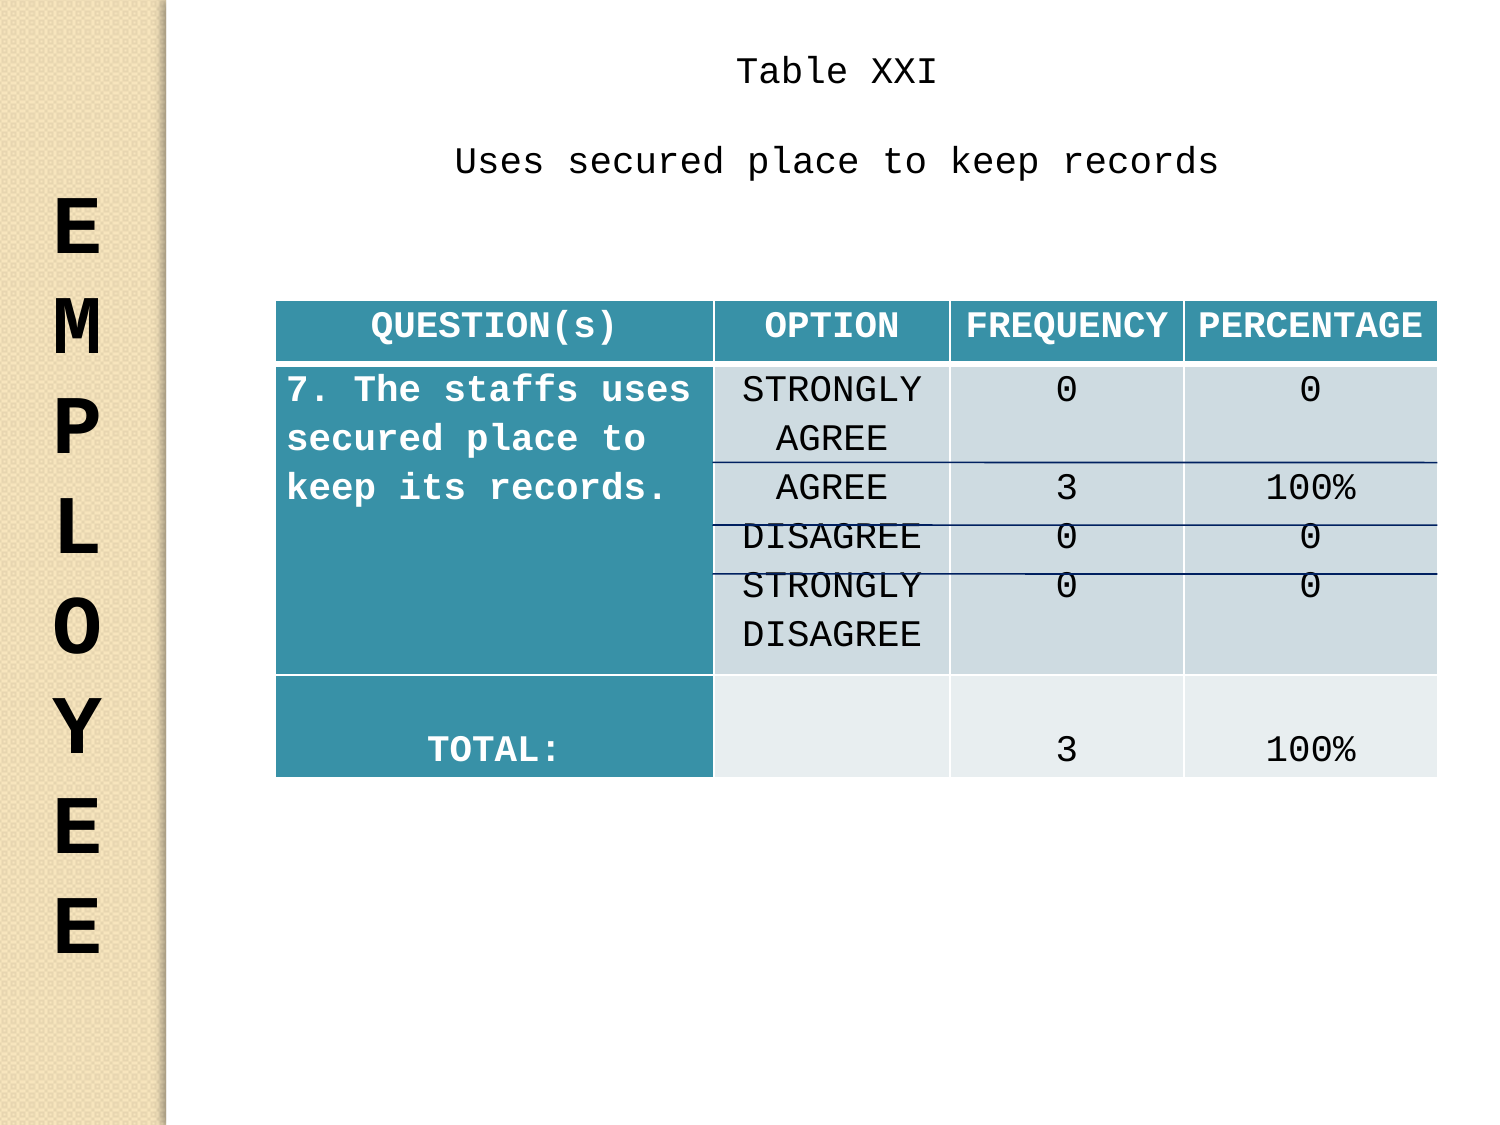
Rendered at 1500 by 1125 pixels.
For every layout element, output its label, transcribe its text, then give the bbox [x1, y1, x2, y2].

table_header PERCENTAGE [1185, 301, 1437, 361]
table_cell 0 3 0 0 [951, 463, 1183, 525]
table_cell 7. The staffs uses secured place to keep its records. [276, 367, 713, 674]
table_cell 0 100% 0 0 [1185, 367, 1437, 462]
table_cell TOTAL: [276, 676, 713, 777]
table_cell STRONGLY AGREE AGREE DISAGREE STRONGLY DISAGREE [715, 367, 949, 462]
table_cell 0 3 0 0 [951, 526, 1183, 573]
table_cell 0 3 0 0 [951, 367, 1183, 462]
table_header OPTION [715, 301, 949, 361]
text_box Table XXI Uses secured place to keep records [439, 38, 1235, 189]
table_cell 100% [1185, 676, 1437, 777]
table_cell 0 100% 0 0 [1185, 463, 1437, 525]
table_cell 3 [951, 676, 1183, 777]
table_cell 0 100% 0 0 [1185, 526, 1437, 674]
text_box EMPLOYEE [37, 162, 113, 978]
table_cell STRONGLY AGREE AGREE DISAGREE STRONGLY DISAGREE [715, 574, 949, 674]
table_cell [715, 676, 949, 777]
table_cell STRONGLY AGREE AGREE DISAGREE STRONGLY DISAGREE [715, 463, 949, 525]
table_header QUESTION(s) [276, 301, 713, 361]
table_header FREQUENCY [951, 301, 1183, 361]
table_cell 0 3 0 0 [951, 574, 1183, 674]
table_cell STRONGLY AGREE AGREE DISAGREE STRONGLY DISAGREE [715, 526, 949, 573]
